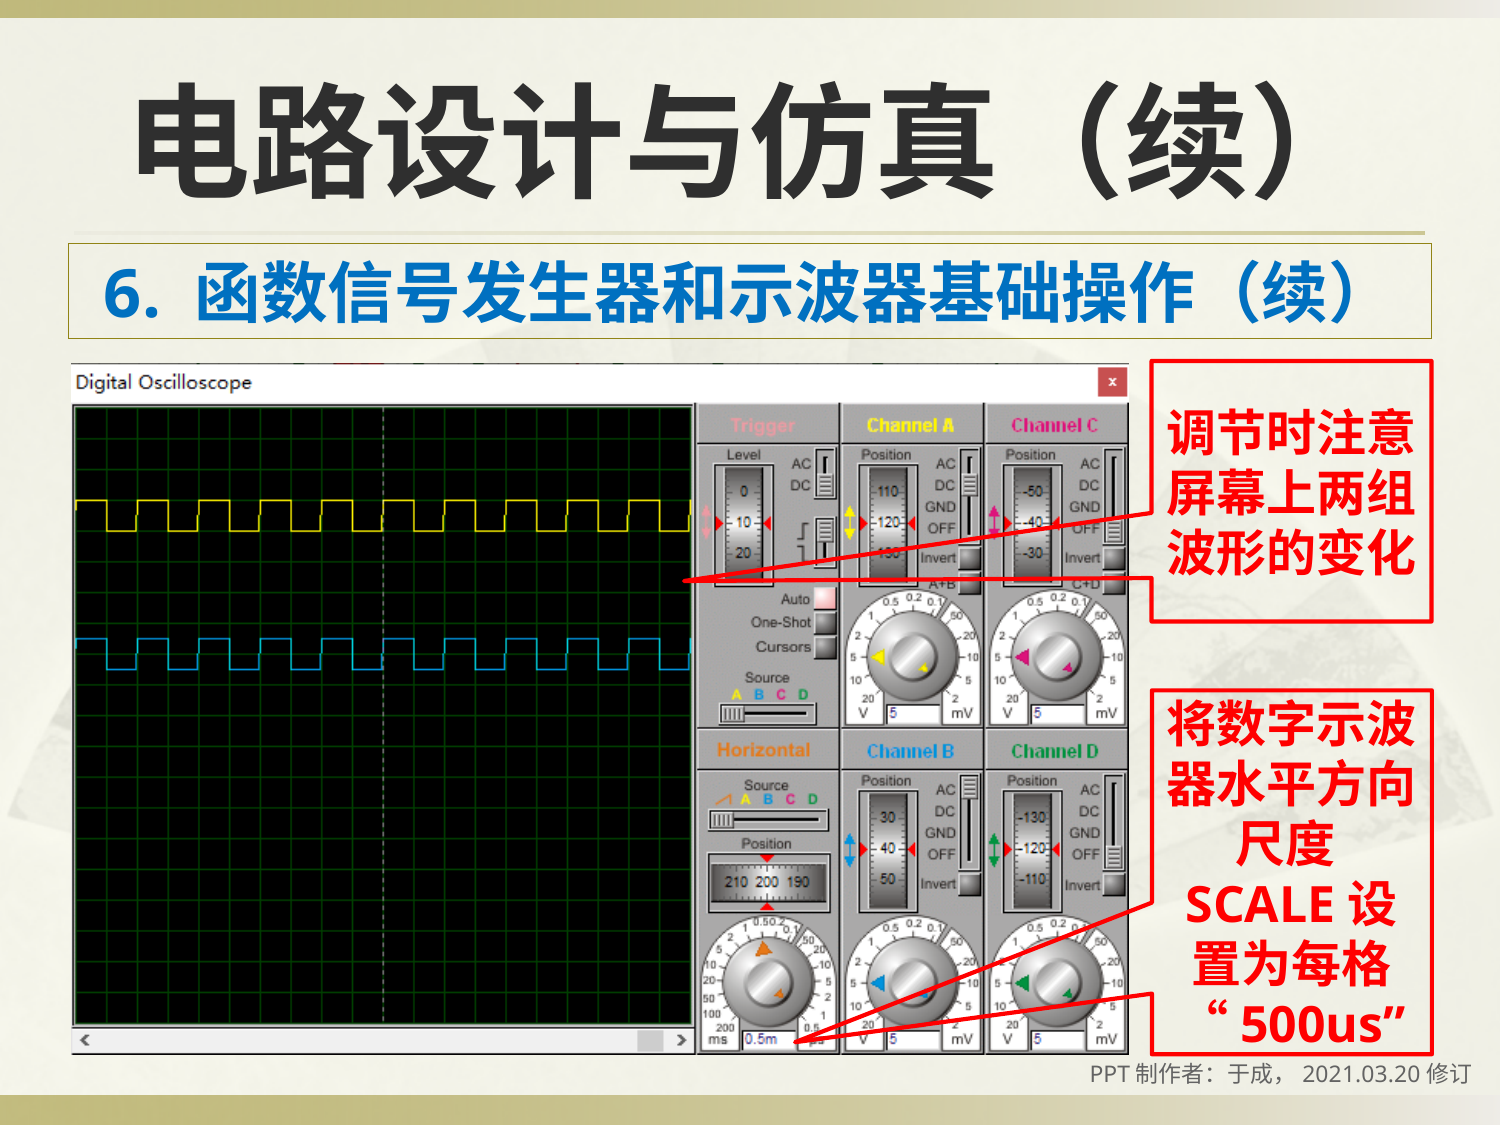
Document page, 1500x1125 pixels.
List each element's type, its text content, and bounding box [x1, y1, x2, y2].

title 电路设计与仿真（续） [75, 45, 1425, 233]
text_box 将数字示波器水平方向尺度SCALE设置为每格“500us” [1132, 688, 1434, 1057]
picture [70, 363, 1129, 1055]
footer PPT制作者：于成，2021.03.20修订 [874, 1050, 1487, 1097]
text_box 调节时注意屏幕上两组波形的变化 [1132, 358, 1434, 624]
text_box 6. 函数信号发生器和示波器基础操作（续） [68, 243, 1432, 339]
